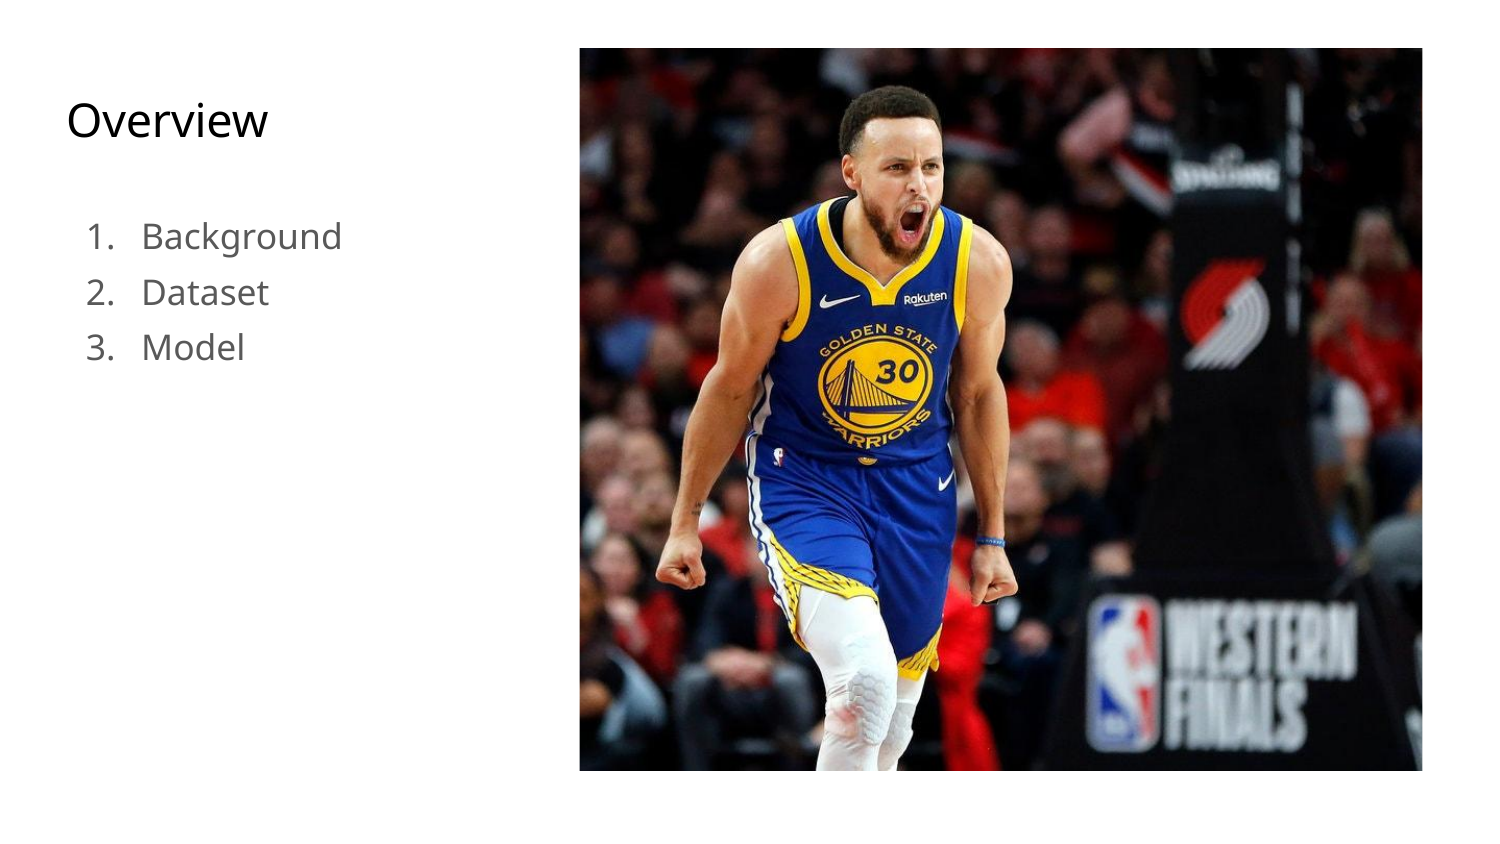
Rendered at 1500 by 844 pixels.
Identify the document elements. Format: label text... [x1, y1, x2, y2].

list Background Dataset Model [51, 189, 559, 750]
picture [579, 48, 1423, 772]
title Overview [51, 72, 559, 167]
